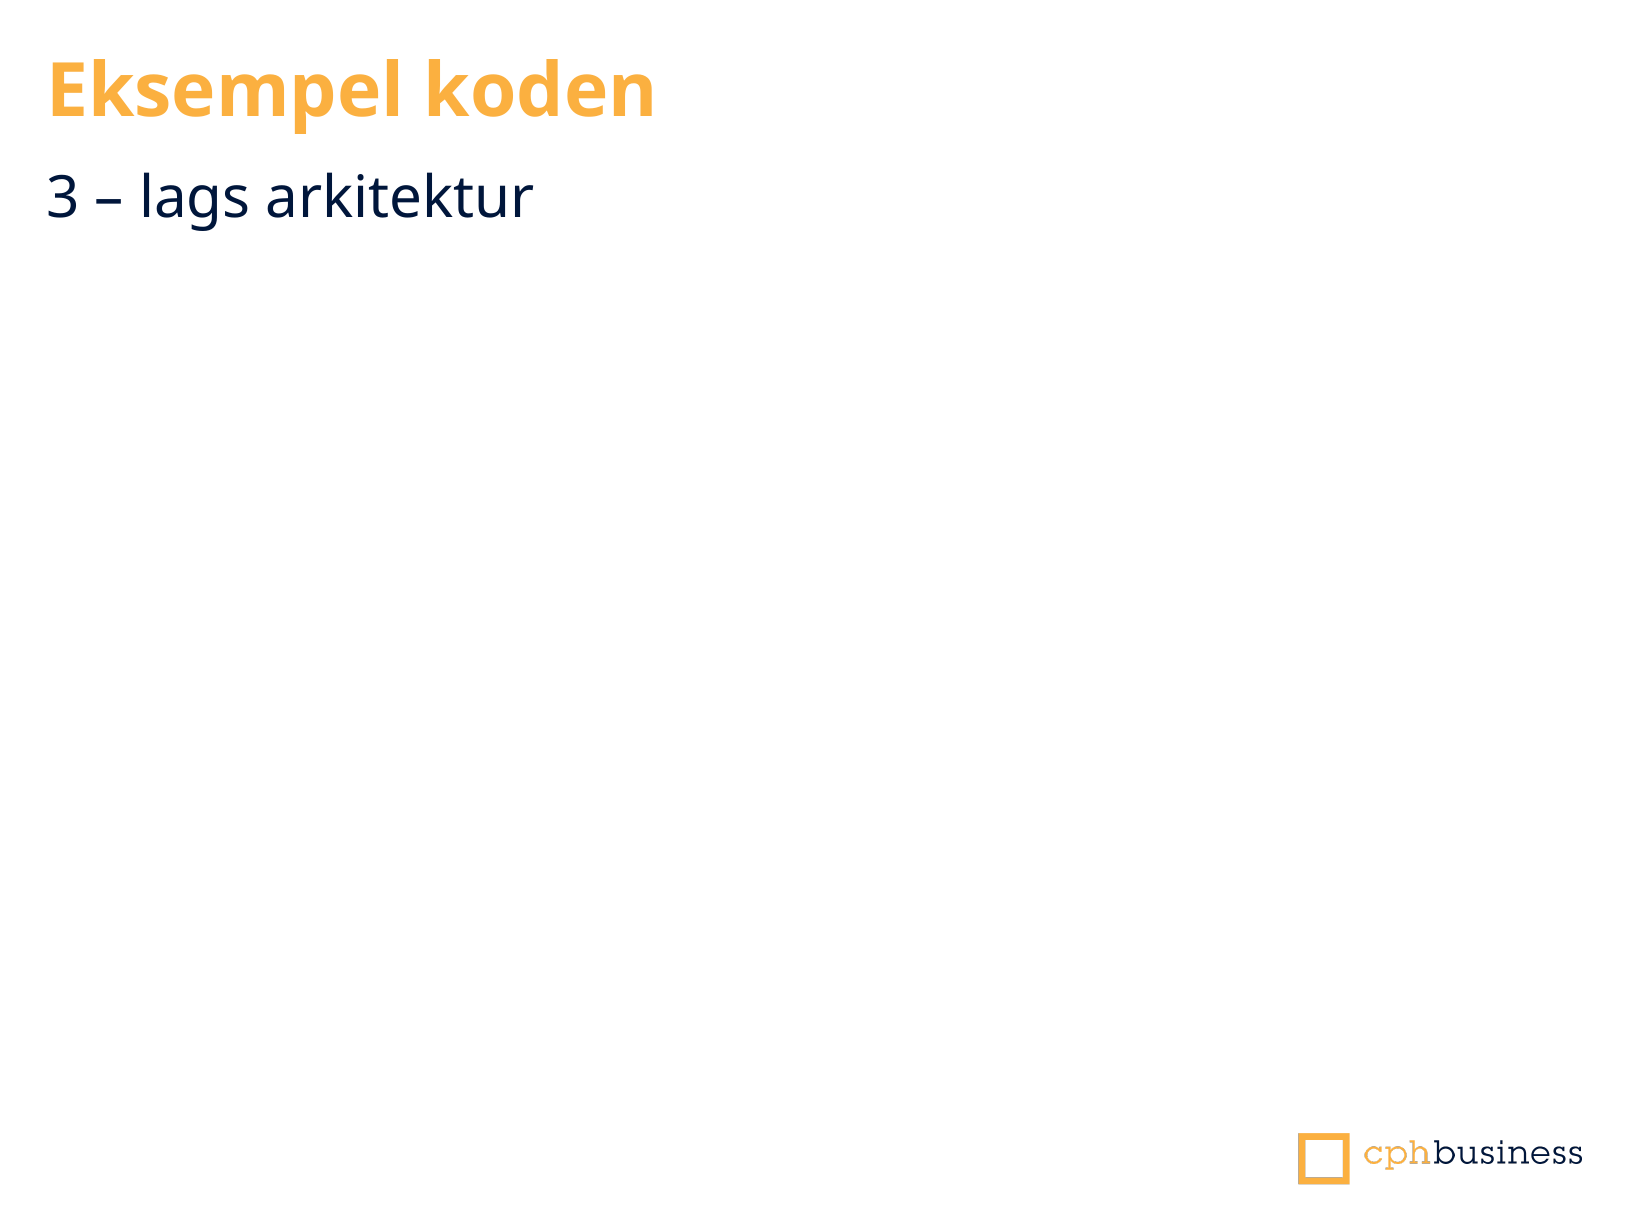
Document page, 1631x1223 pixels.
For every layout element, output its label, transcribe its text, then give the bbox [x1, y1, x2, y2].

list Eksempel koden [31, 33, 1607, 137]
picture [1247, 1082, 1631, 1223]
list 3 – lags arkitektur [31, 152, 1607, 1126]
